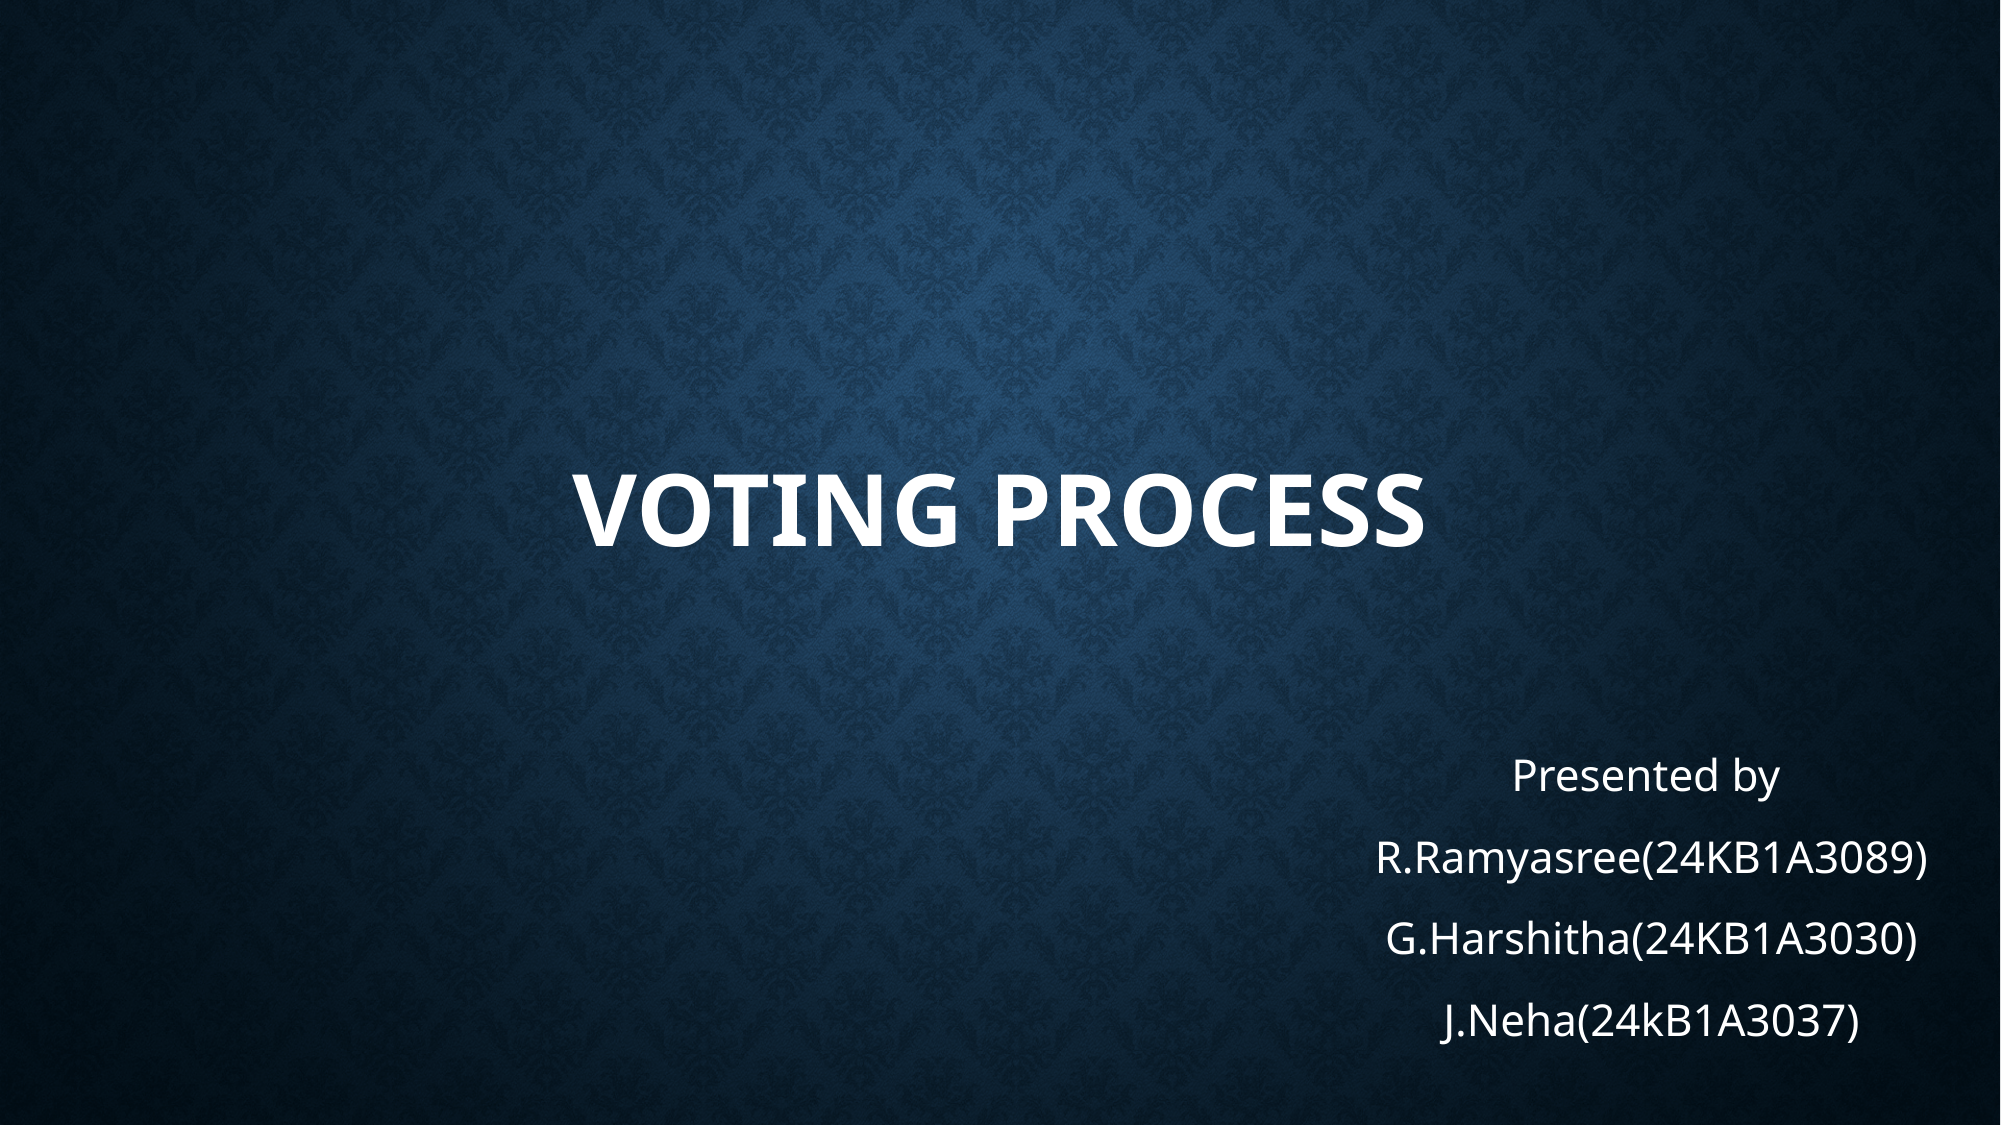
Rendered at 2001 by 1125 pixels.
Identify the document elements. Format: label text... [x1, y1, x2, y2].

title Voting process [261, 184, 1739, 576]
subtitle Presented by R.Ramyasree(24KB1A3089) G.Harshitha(24KB1A3030) J.Neha(24kB1A3037) [1327, 729, 1976, 1058]
